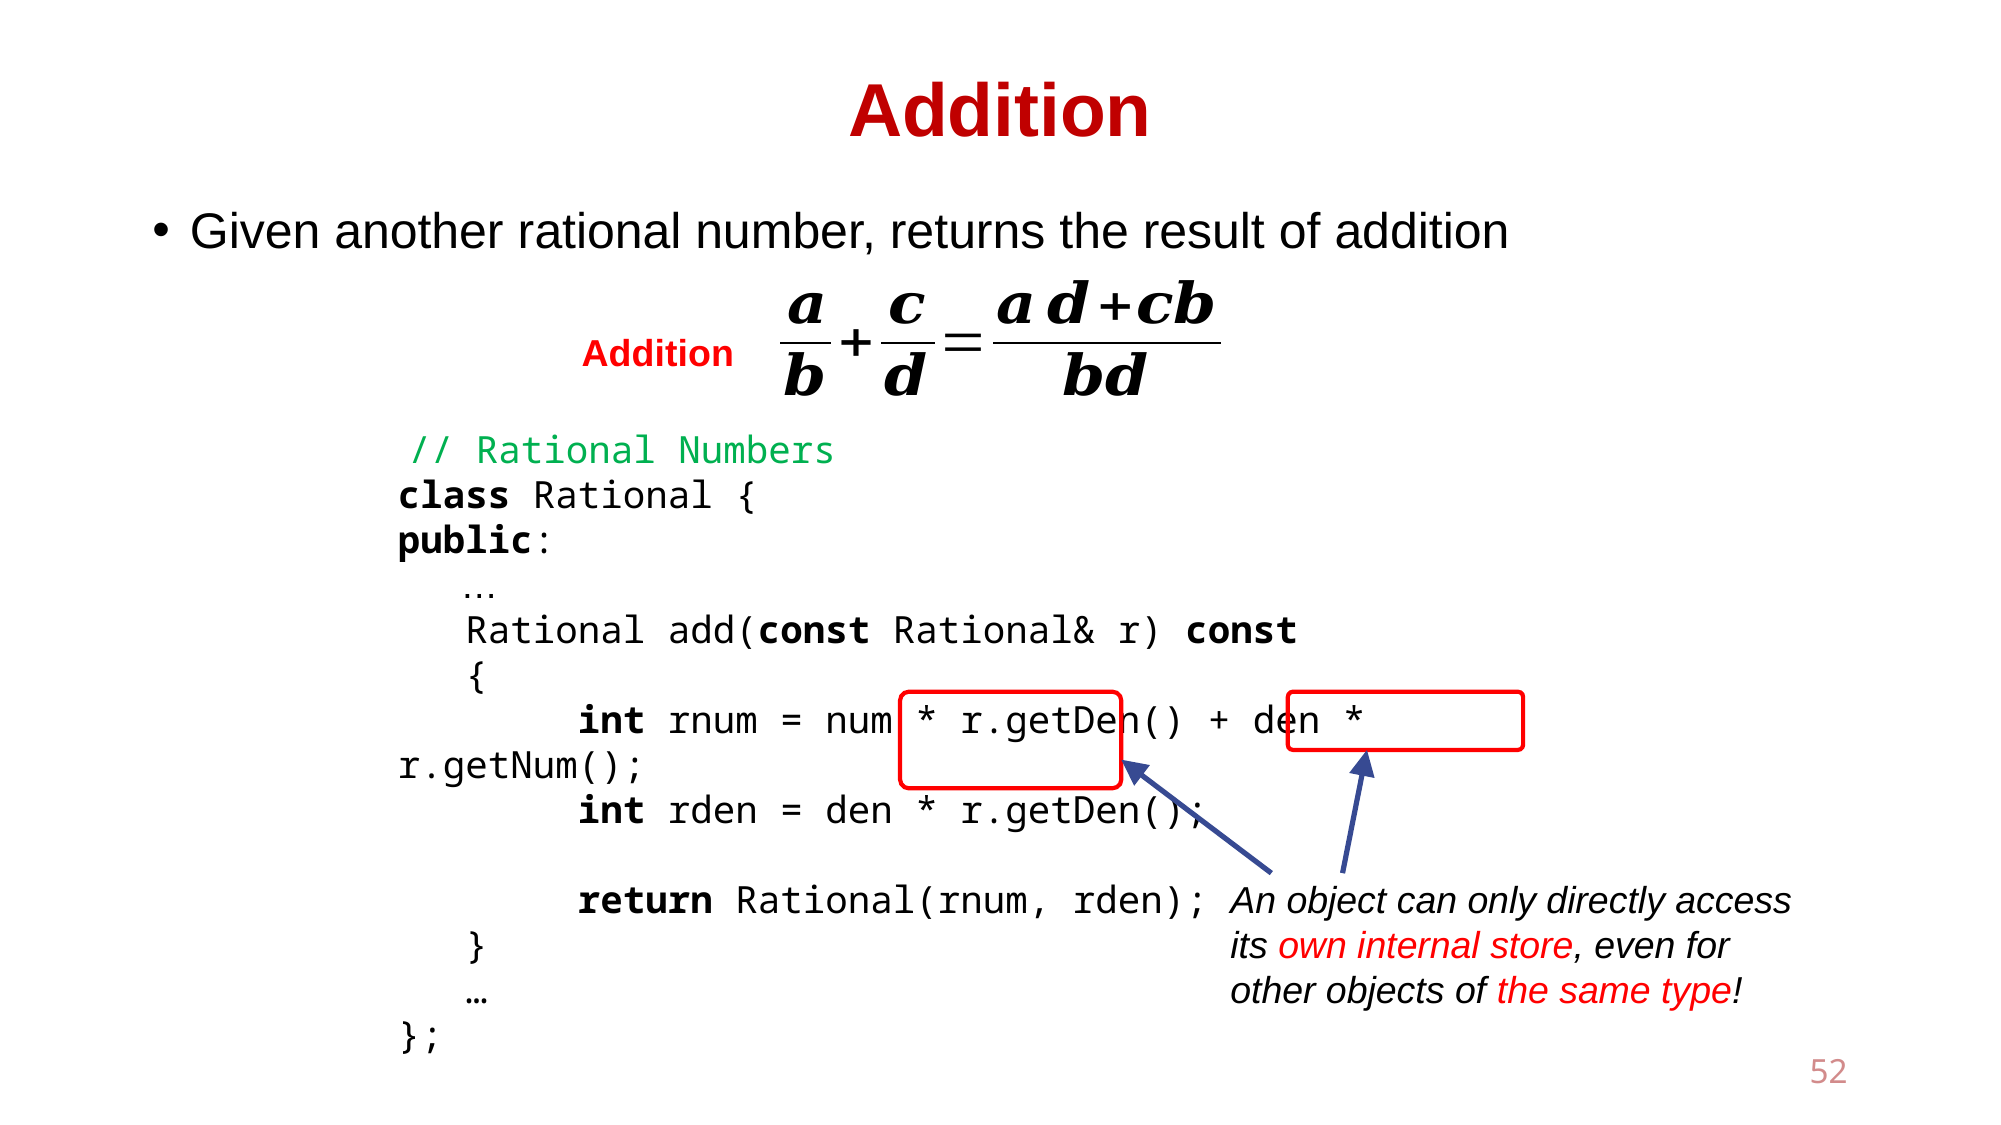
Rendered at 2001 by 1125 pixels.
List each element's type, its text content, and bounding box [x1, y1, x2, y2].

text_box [1121, 759, 1272, 874]
title Addition [137, 59, 1863, 166]
text_box [1286, 690, 1525, 751]
text_box [899, 690, 1123, 790]
list Given another rational number, returns the result of addition [137, 197, 1863, 1025]
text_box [1342, 749, 1367, 874]
text_box An object can only directly access its own internal store, even for other objects of the same type! [1215, 868, 1815, 1019]
slide_number 52 [1412, 1042, 1863, 1103]
text_box // Rational Numbers class Rational { public: … Rational add(const Rational& r) const { int rnum = num * r.getDen() + den * r.getNum(); int rden = den * r.getDen(); return Rational(rnum, rden); } … }; [383, 418, 1569, 1064]
text_box Addition [566, 321, 750, 381]
